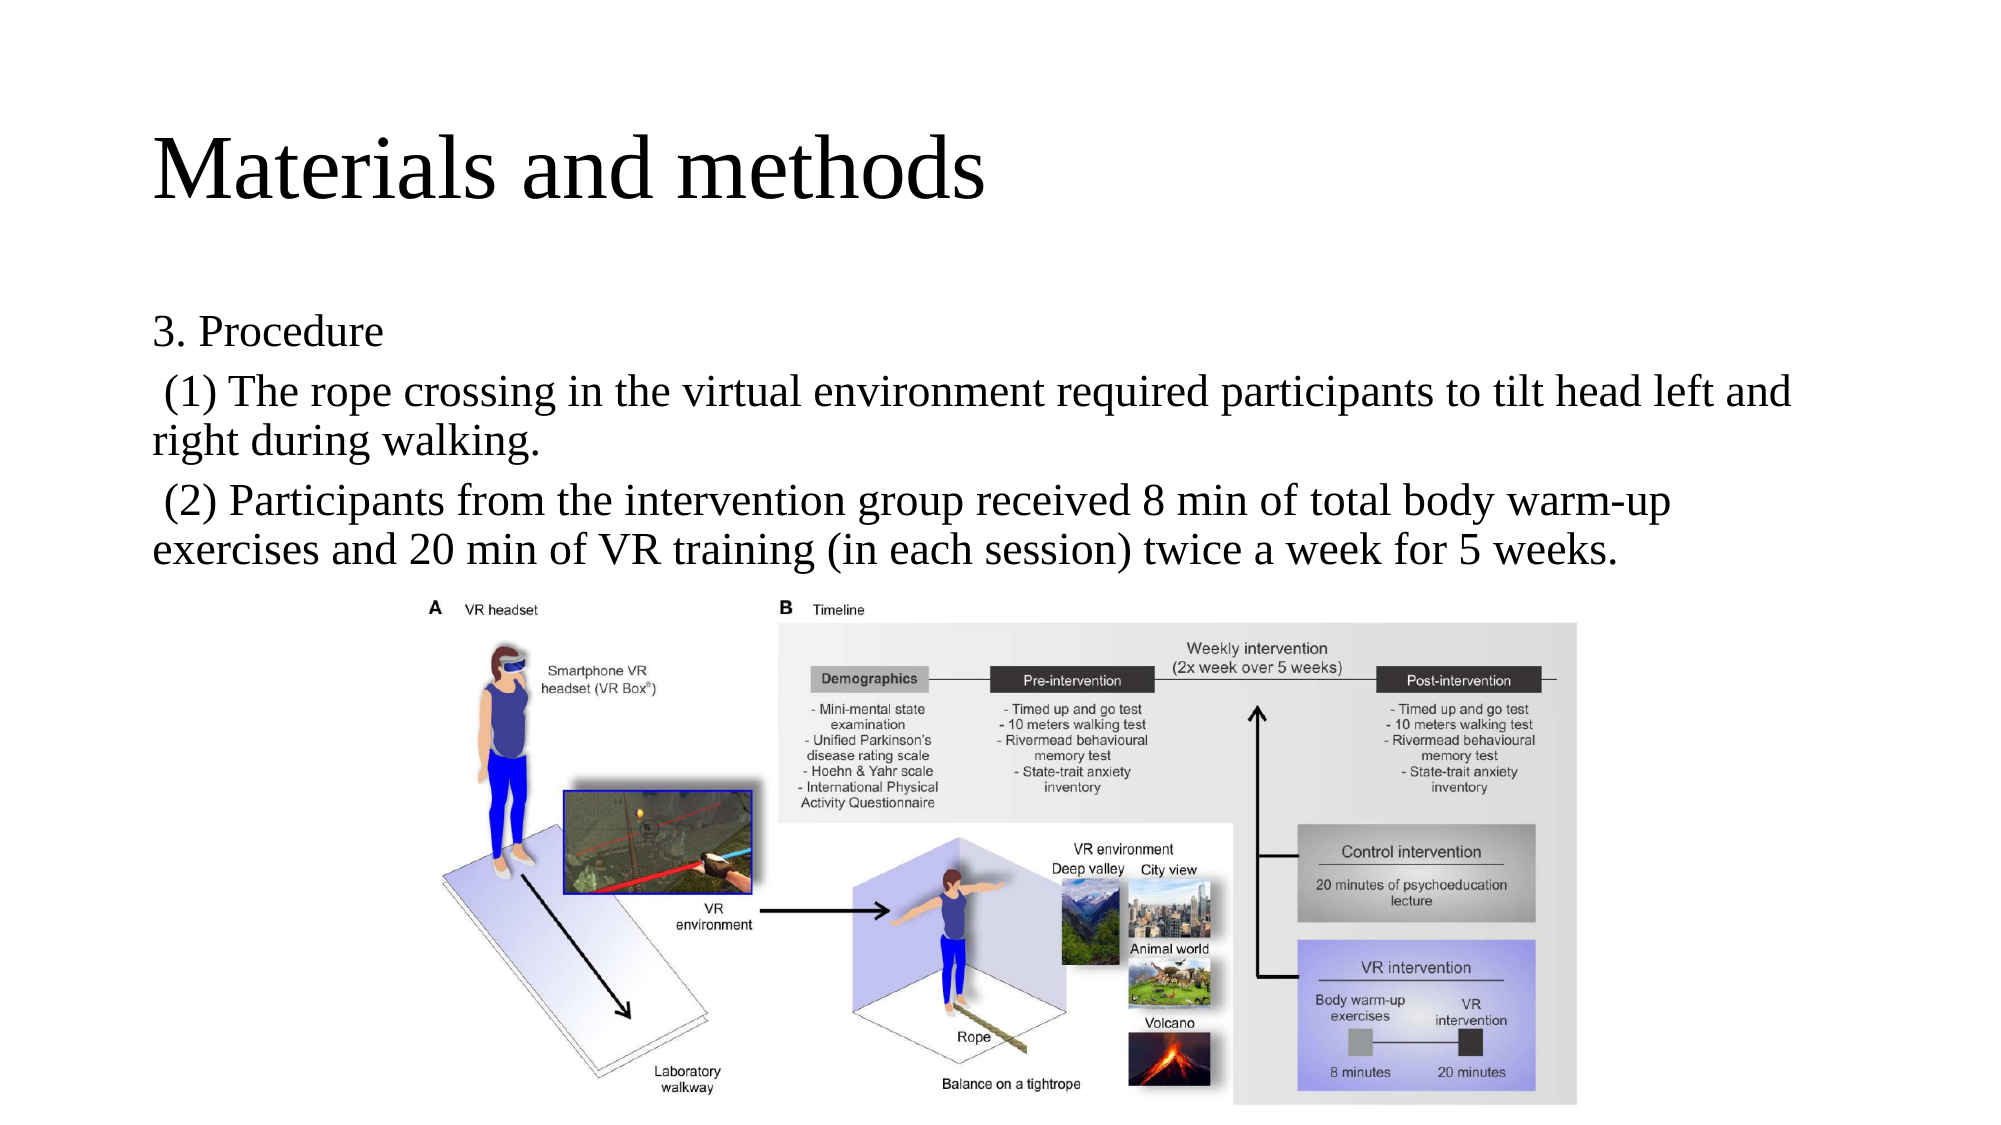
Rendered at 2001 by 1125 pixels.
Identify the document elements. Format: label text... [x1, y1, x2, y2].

title Materials and methods [137, 59, 1863, 278]
picture [403, 591, 1597, 1125]
list 3. Procedure (1) The rope crossing in the virtual environment required participants to tilt head left and right during walking. (2) Participants from the intervention group received 8 min of total body warm-up exercises and 20 min of VR training (in each session) twice a week for 5 weeks. [137, 299, 1863, 1014]
